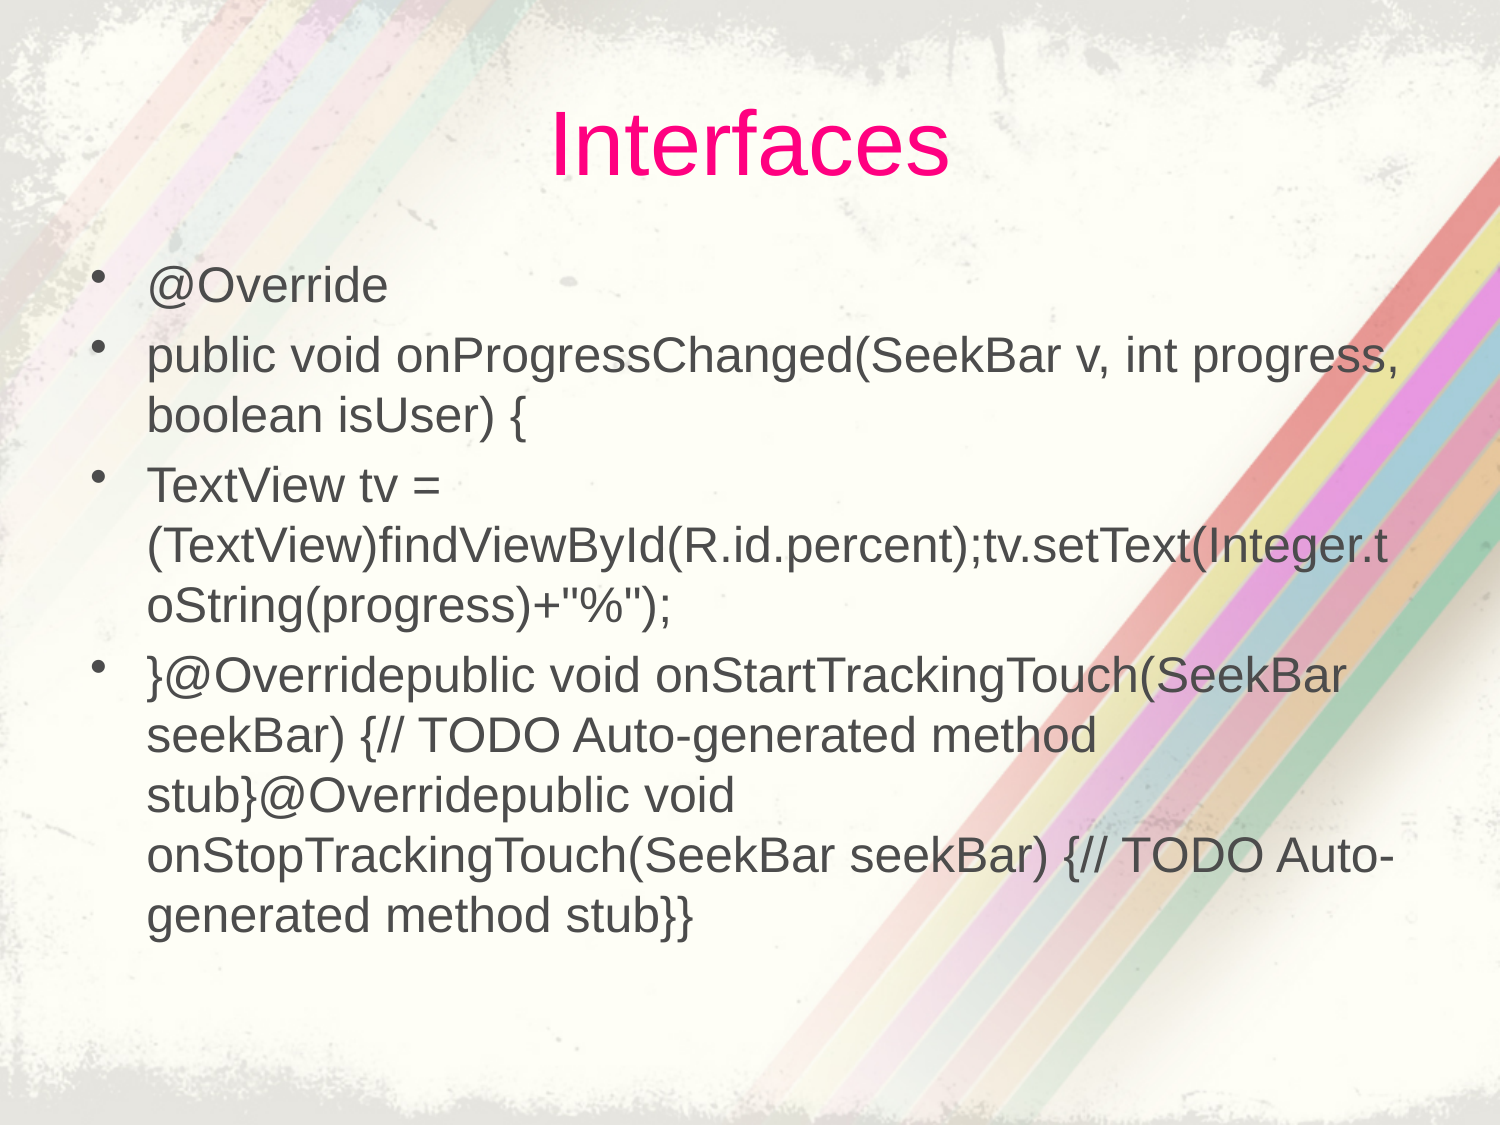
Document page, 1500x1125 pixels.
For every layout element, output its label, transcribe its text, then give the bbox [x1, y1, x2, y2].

title Interfaces [74, 44, 1426, 174]
picture [0, 0, 1500, 1125]
list @Override public void onProgressChanged(SeekBar v, int progress, boolean isUser) { TextView tv = (TextView)findViewById(R.id.percent);tv.setText(Integer.toString(progress)+"%"); }@Overridepublic void onStartTrackingTouch(SeekBar seekBar) {// TODO Auto-generated method stub}@Overridepublic void onStopTrackingTouch(SeekBar seekBar) {// TODO Auto-generated method stub}} [74, 174, 1426, 783]
